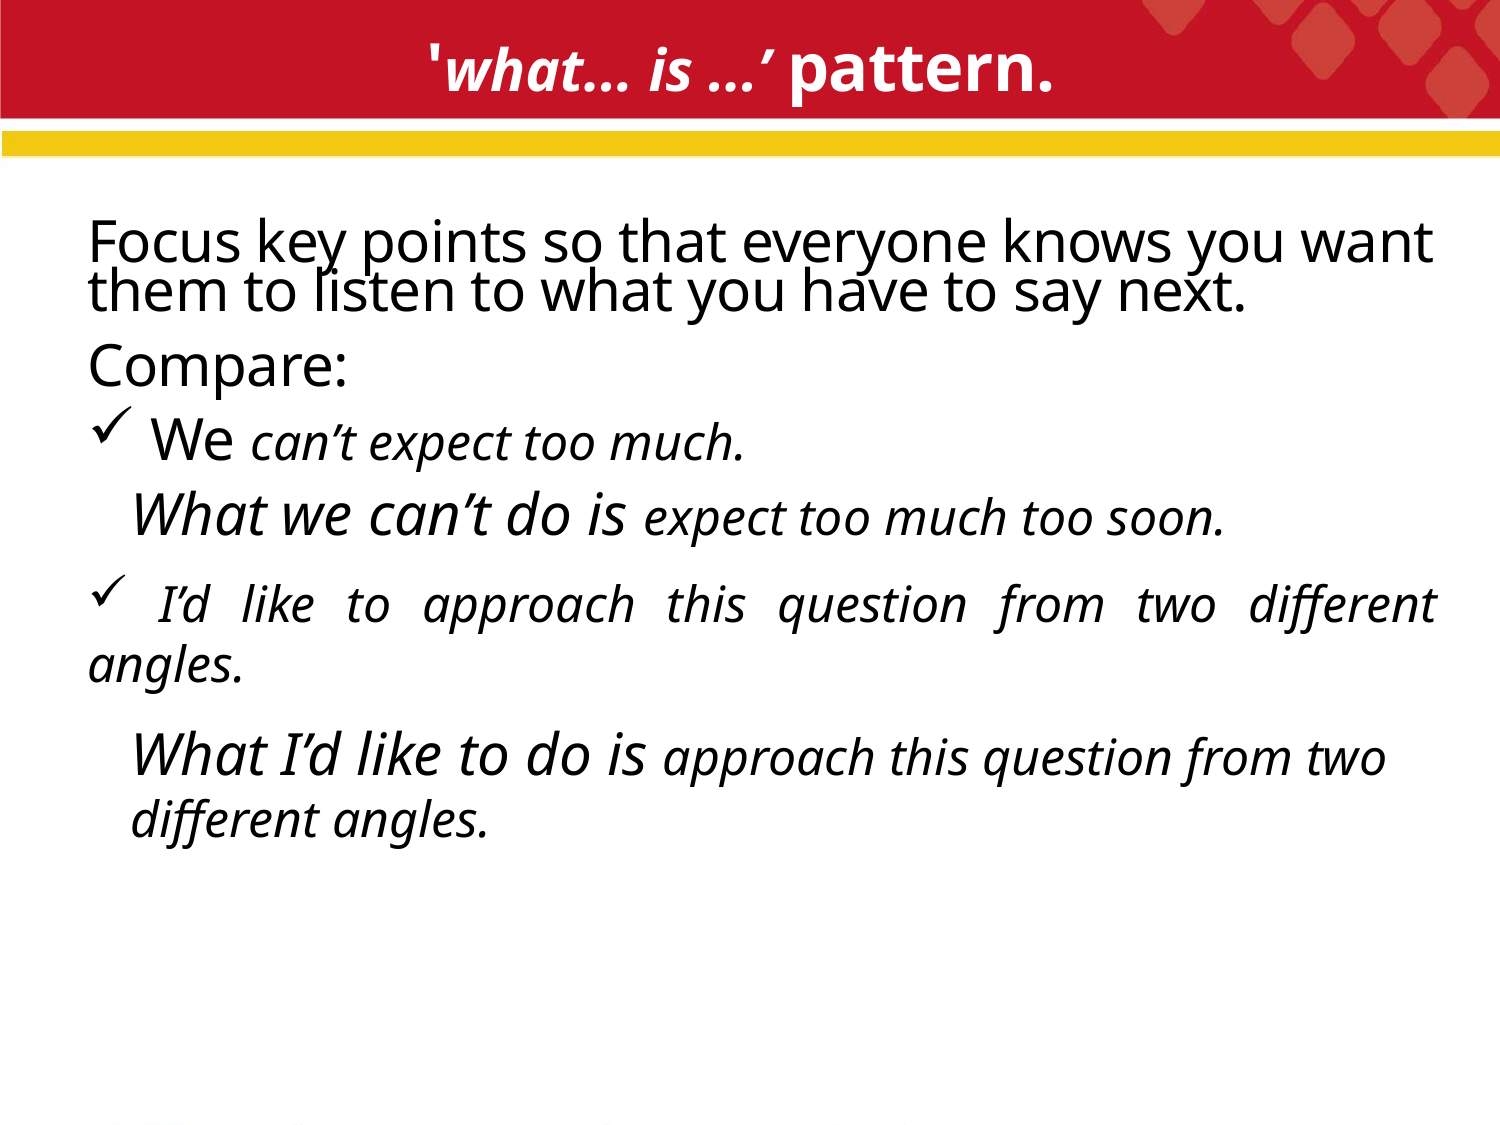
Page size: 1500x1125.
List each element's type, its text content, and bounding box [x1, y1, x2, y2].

text_box Focus key points so that everyone knows you want them to listen to what you have to say next. Compare: We can’t expect too much. What we can’t do is expect too much too soon. I’d like to approach this question from two different angles. What I’d like to do is approach this question from two different angles. [87, 224, 1438, 844]
text_box 'what... is ...’ pattern. [324, 24, 1157, 96]
picture [0, 0, 1500, 1125]
